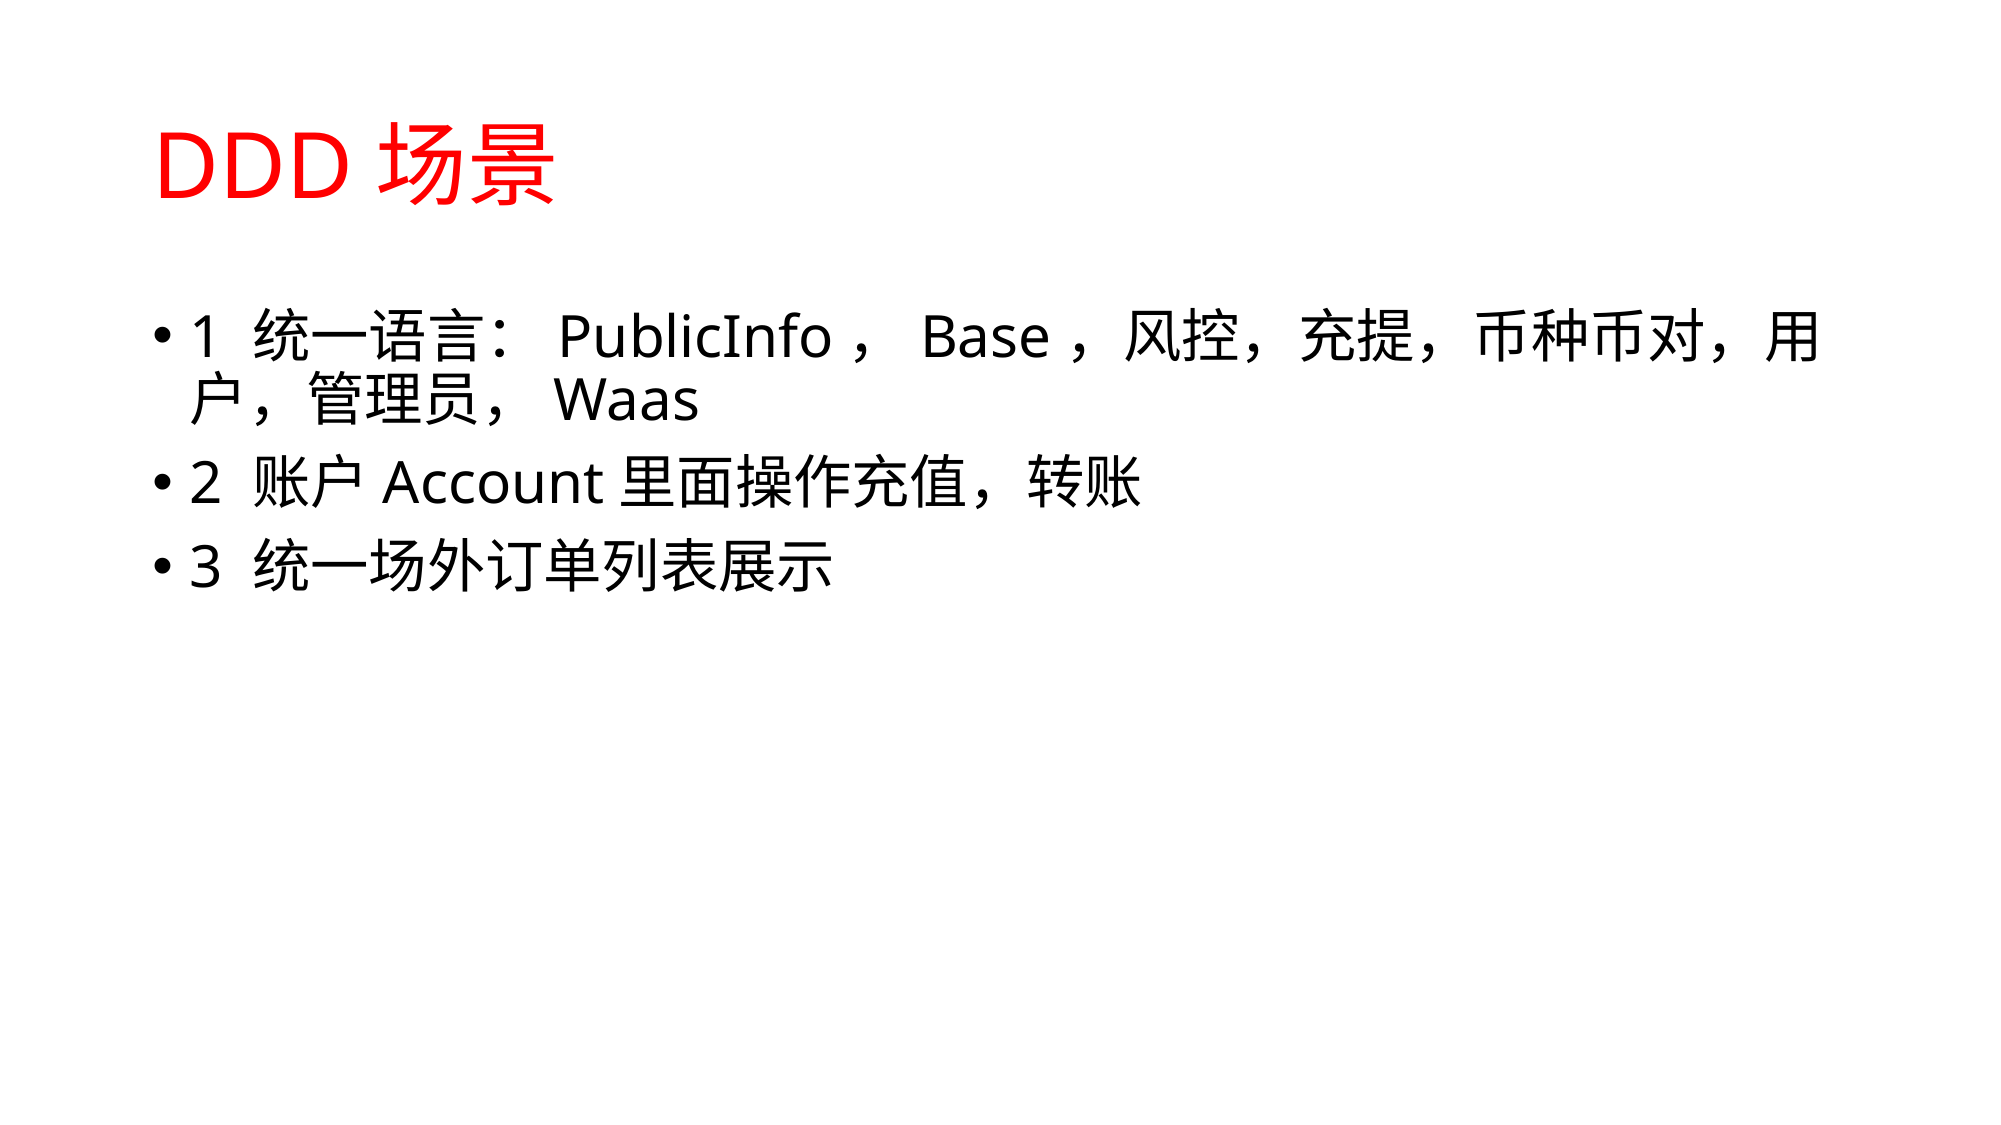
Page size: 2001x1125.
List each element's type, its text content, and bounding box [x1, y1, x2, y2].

title DDD场景 [137, 59, 1863, 278]
list 1 统一语言：PublicInfo，Base，风控，充提，币种币对，用户，管理员，Waas 2 账户Account里面操作充值，转账 3 统一场外订单列表展示 [137, 299, 1863, 1014]
